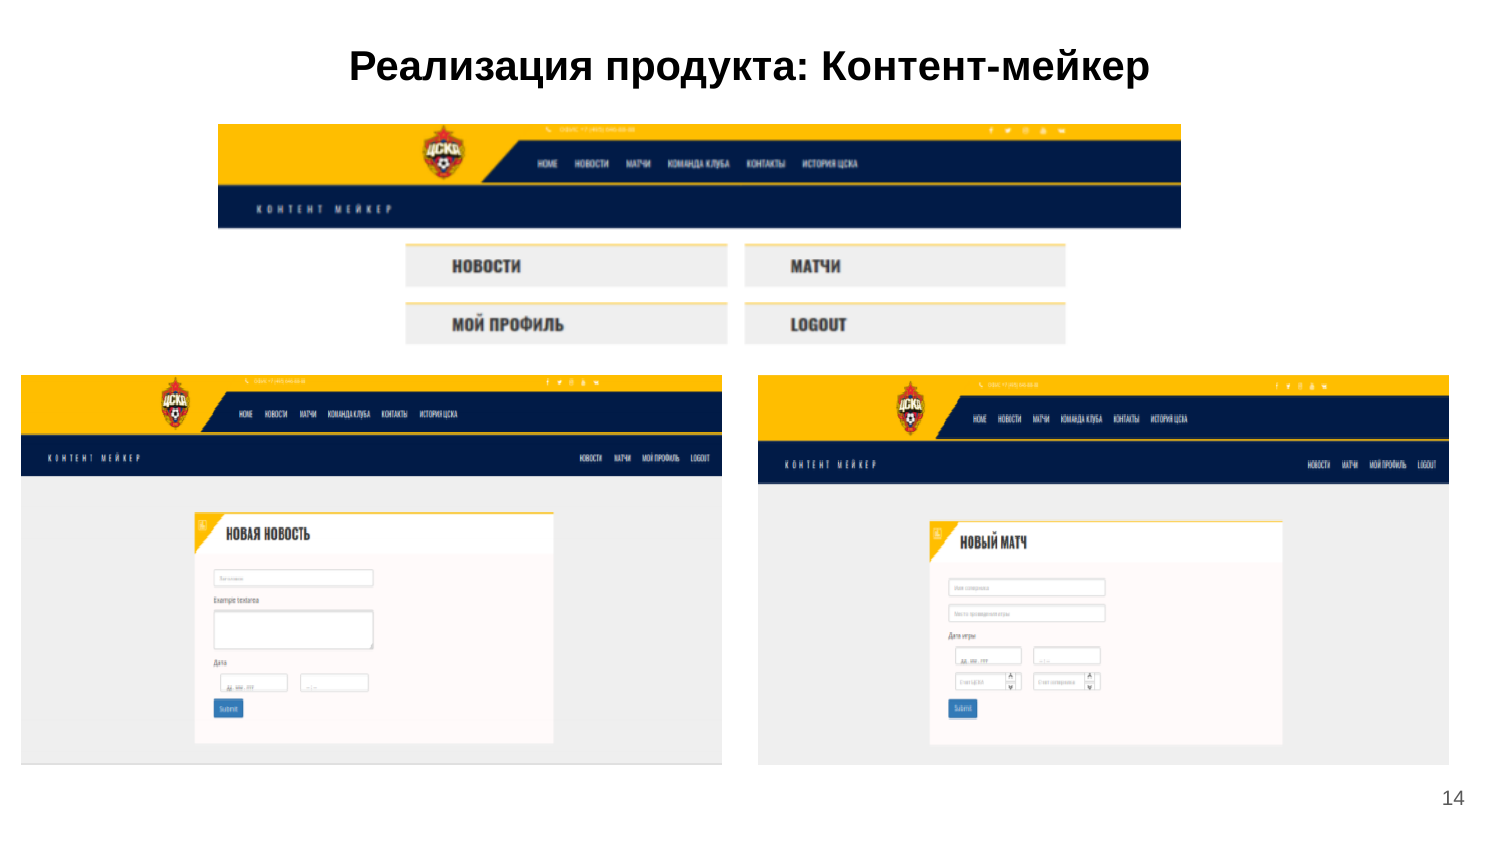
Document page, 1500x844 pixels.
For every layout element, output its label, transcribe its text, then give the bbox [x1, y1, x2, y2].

picture [757, 375, 1450, 765]
picture [217, 124, 1182, 357]
slide_number ‹#› [1389, 764, 1480, 830]
picture [21, 375, 722, 765]
title Реализация продукта: Контент-мейкер [51, 24, 1449, 107]
